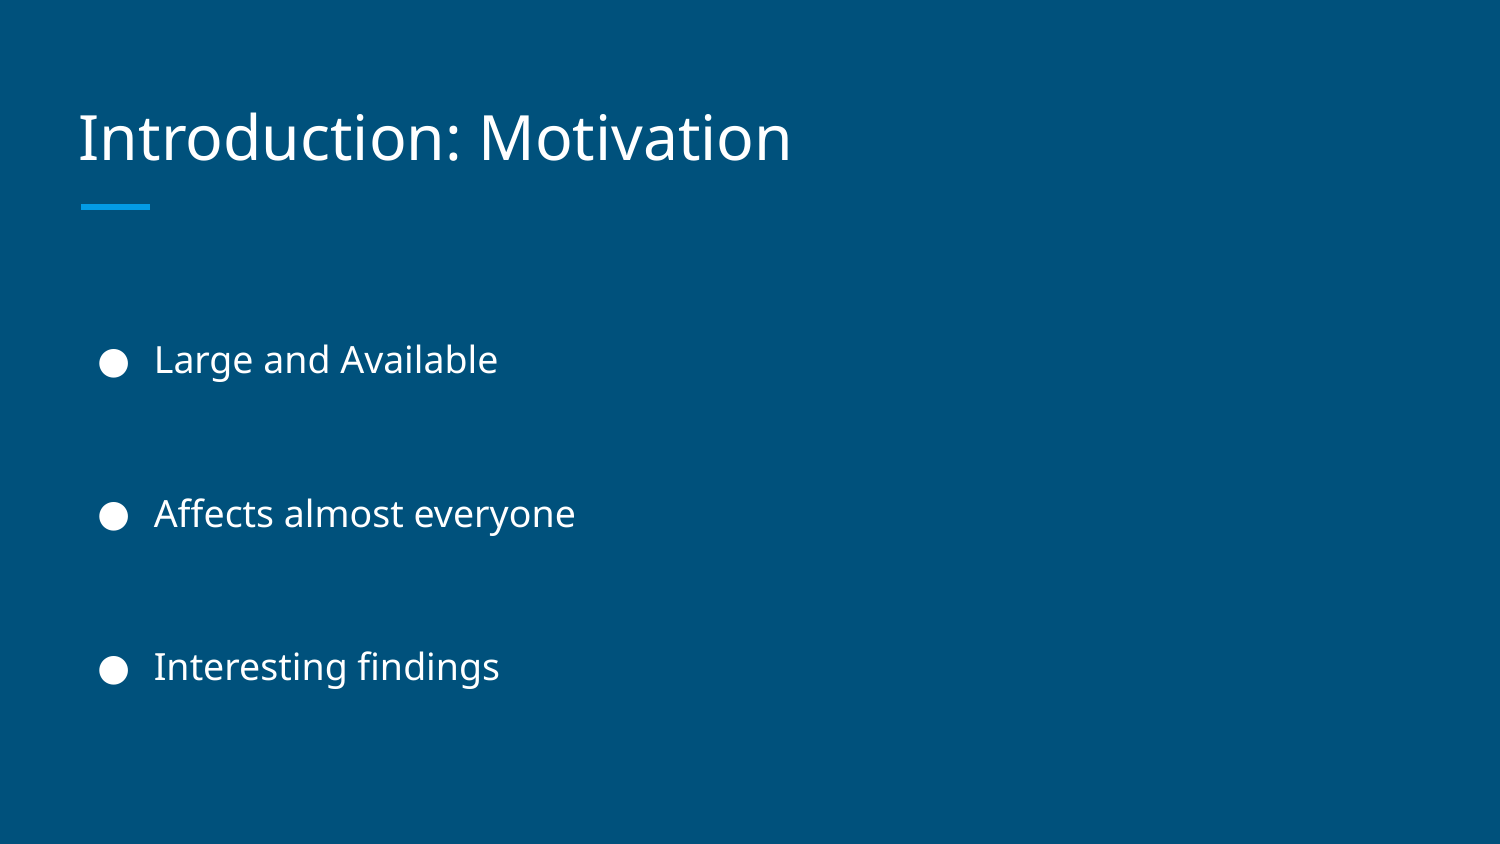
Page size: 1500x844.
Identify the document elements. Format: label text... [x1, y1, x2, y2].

title Introduction: Motivation [63, 75, 1437, 188]
list Large and Available Affects almost everyone Interesting findings [63, 244, 1437, 750]
